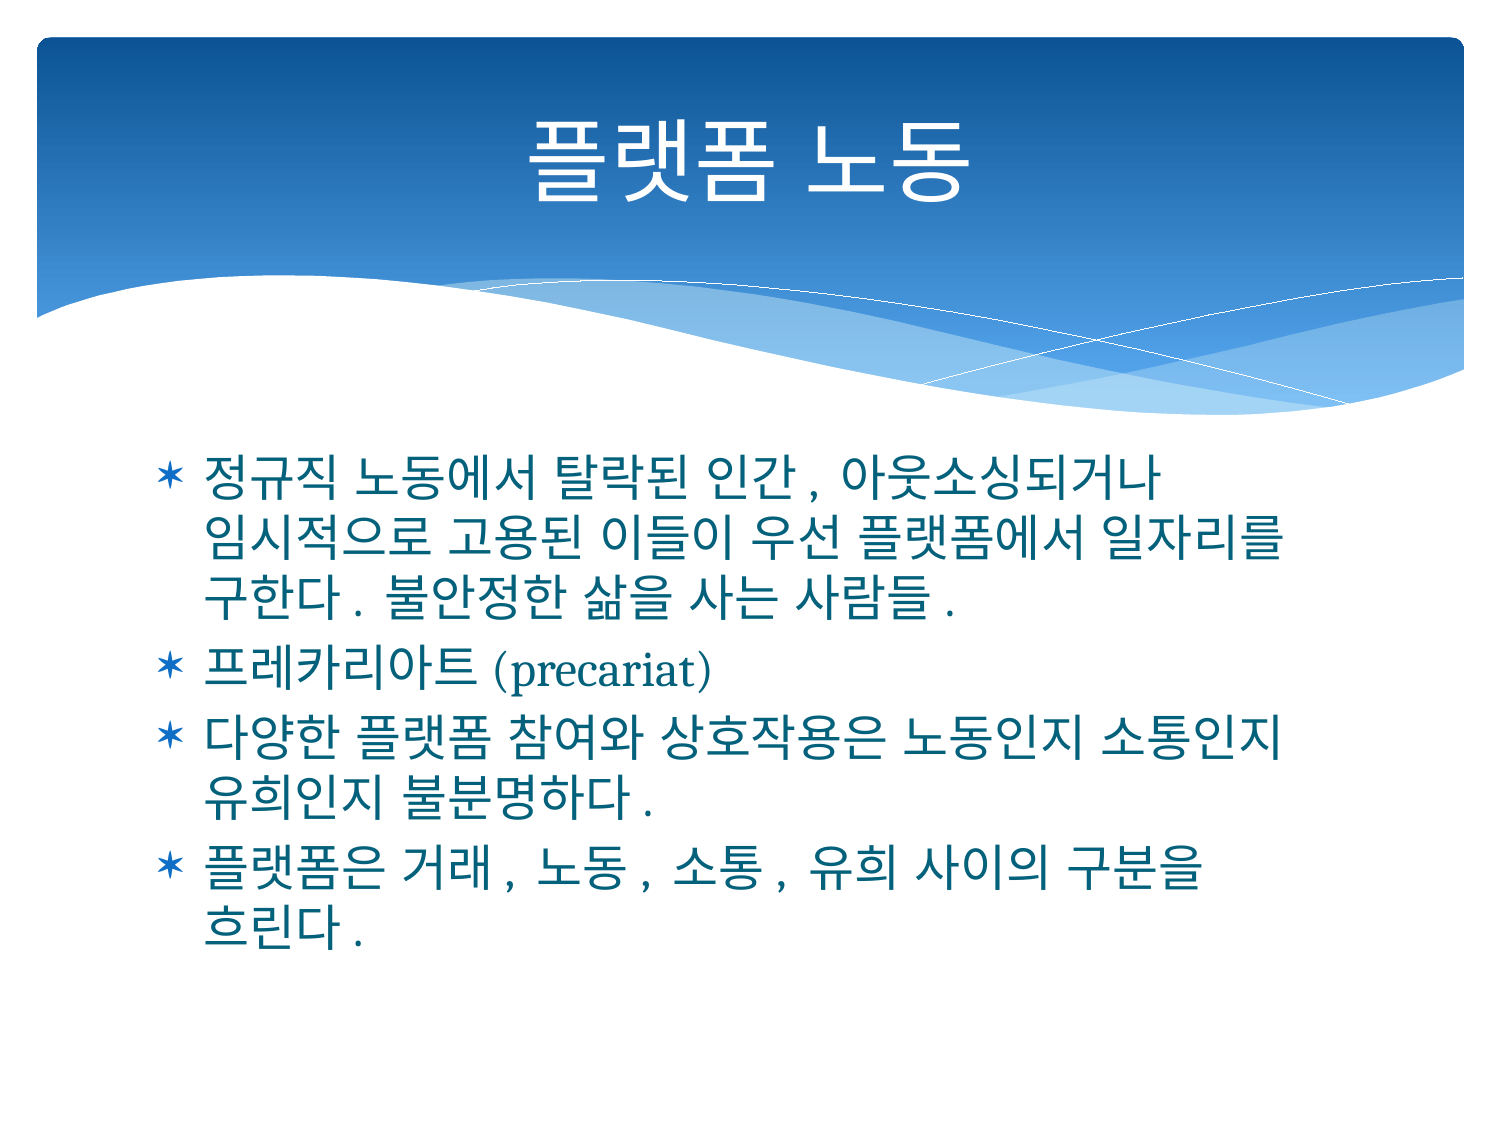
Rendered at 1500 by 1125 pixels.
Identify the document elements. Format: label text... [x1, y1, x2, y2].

title 플랫폼 노동 [75, 55, 1425, 261]
list 정규직 노동에서 탈락된 인간, 아웃소싱되거나 임시적으로 고용된 이들이 우선 플랫폼에서 일자리를 구한다. 불안정한 삶을 사는 사람들. 프레카리아트(precariat) 다양한 플랫폼 참여와 상호작용은 노동인지 소통인지 유희인지 불분명하다. 플랫폼은 거래, 노동, 소통, 유희 사이의 구분을 흐린다. [143, 438, 1359, 1005]
